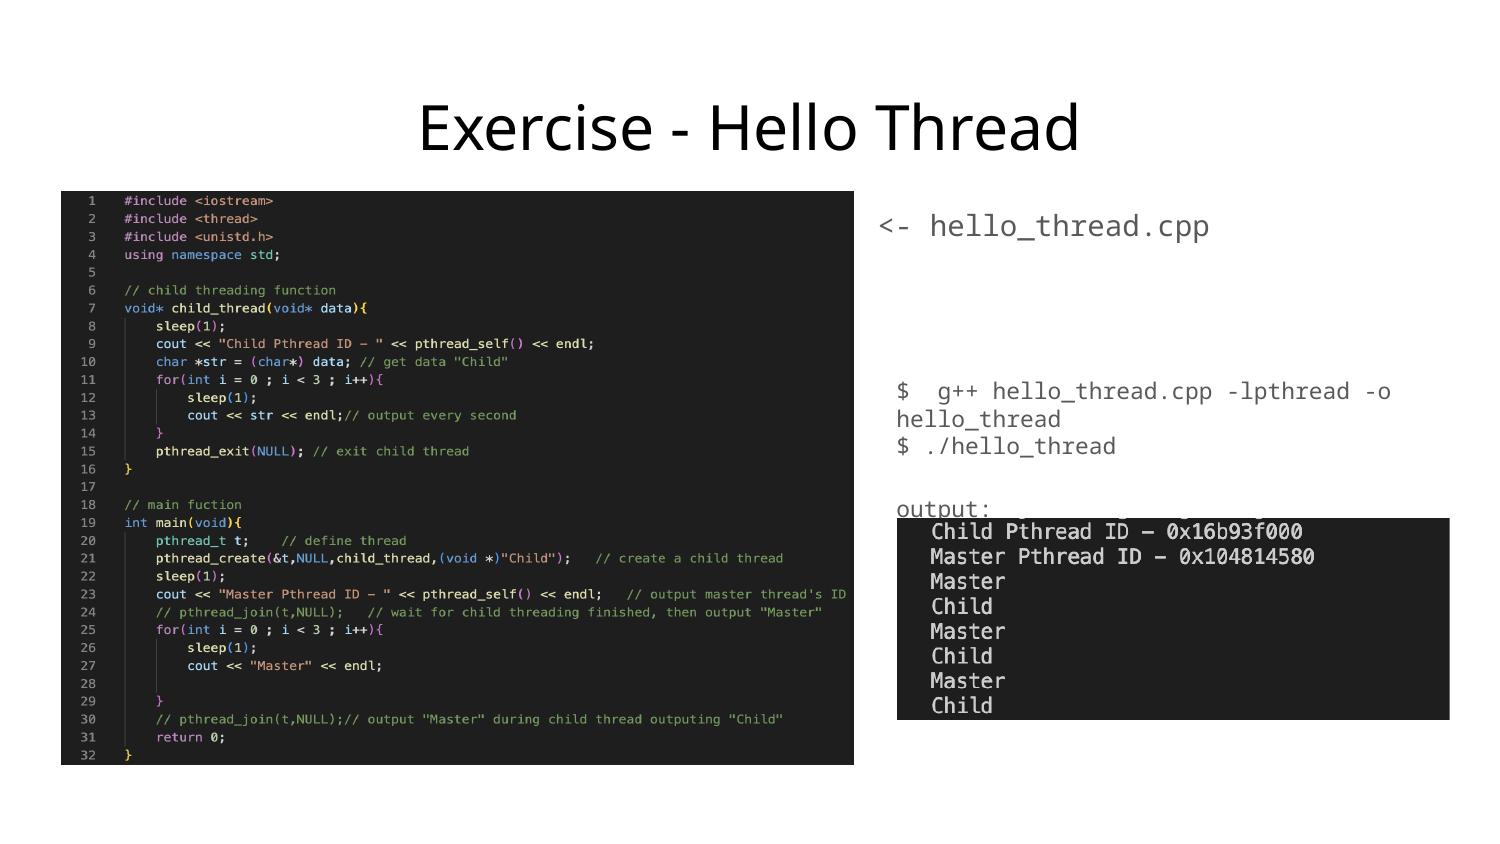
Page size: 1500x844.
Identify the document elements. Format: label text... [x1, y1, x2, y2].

title Exercise - Hello Thread [51, 72, 1449, 167]
picture [61, 191, 854, 766]
text_box <- hello_thread.cpp [862, 191, 1415, 257]
text_box $ g++ hello_thread.cpp -lpthread -o hello_thread $ ./hello_thread output: [881, 362, 1500, 537]
picture [896, 518, 1450, 720]
